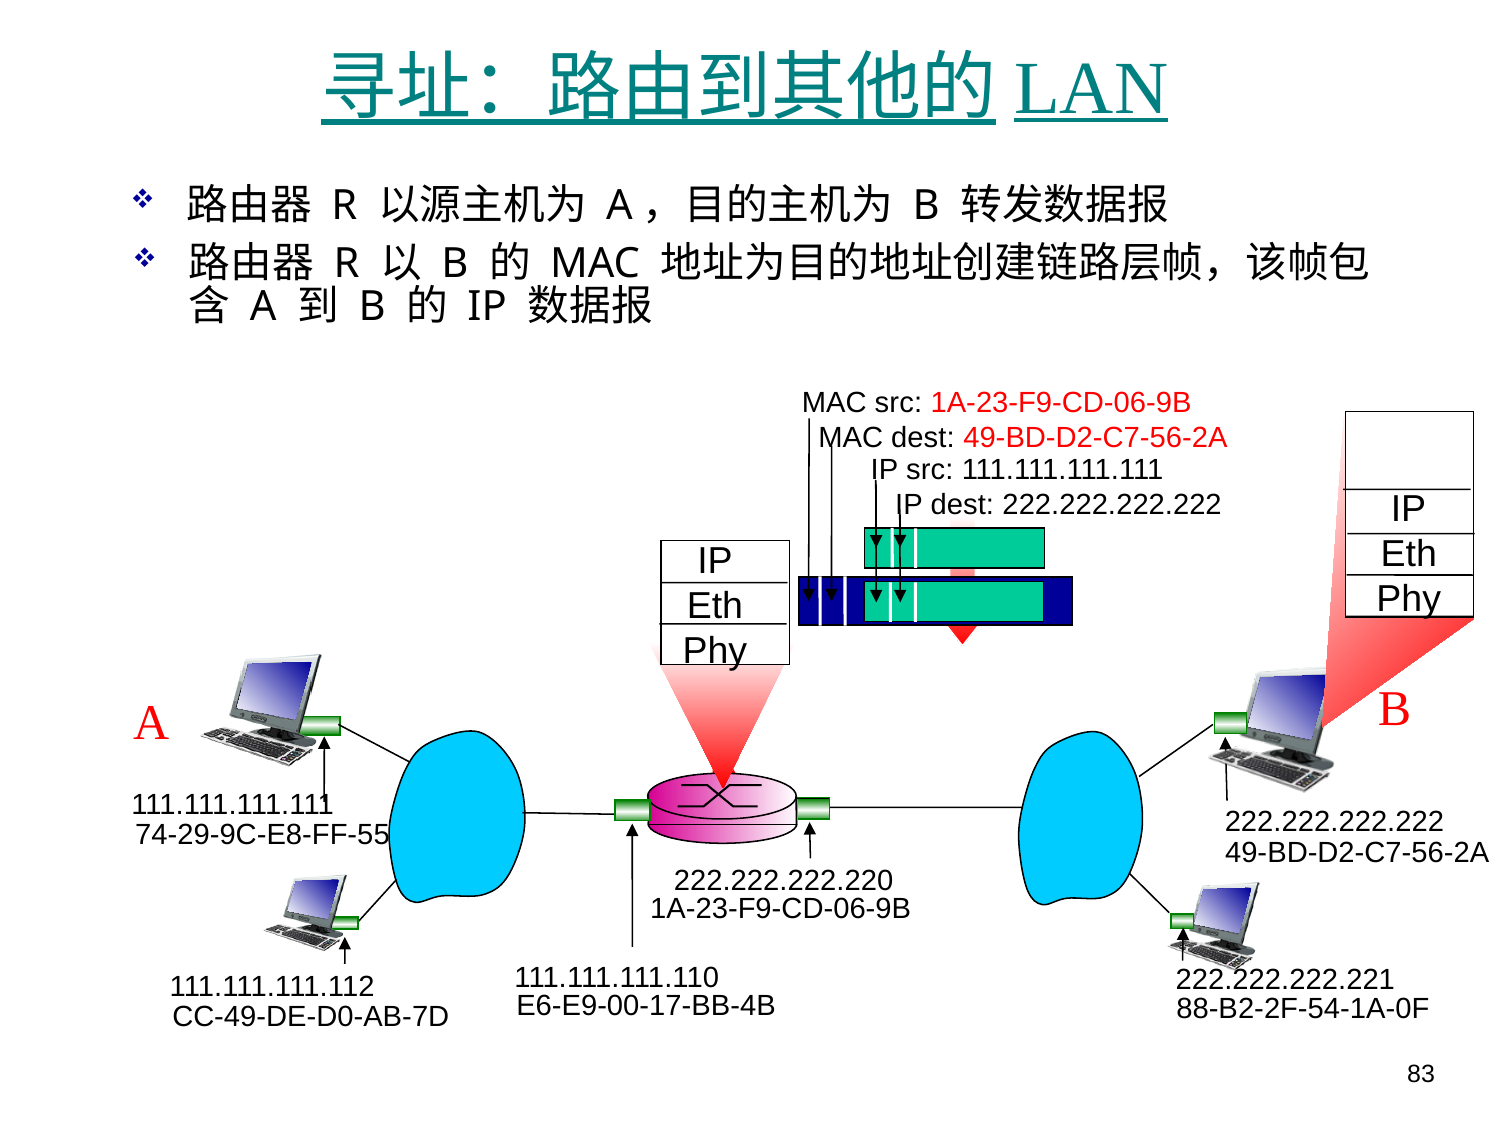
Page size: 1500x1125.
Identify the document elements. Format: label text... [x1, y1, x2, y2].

title 寻址：路由到其他的LAN [88, 19, 1401, 148]
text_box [1322, 406, 1475, 728]
text_box [953, 635, 972, 646]
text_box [785, 375, 1245, 626]
slide_number 83 [1339, 1050, 1450, 1125]
text_box 路由器 R 以 B 的 MAC 地址为目的地址创建链路层帧，该帧包含 A 到 B 的 IP 数据报 [117, 236, 1393, 343]
text_box 路由器 R 以源主机为 A，目的主机为 B 转发数据报 [115, 177, 1391, 238]
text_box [648, 453, 796, 789]
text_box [116, 649, 1500, 1041]
